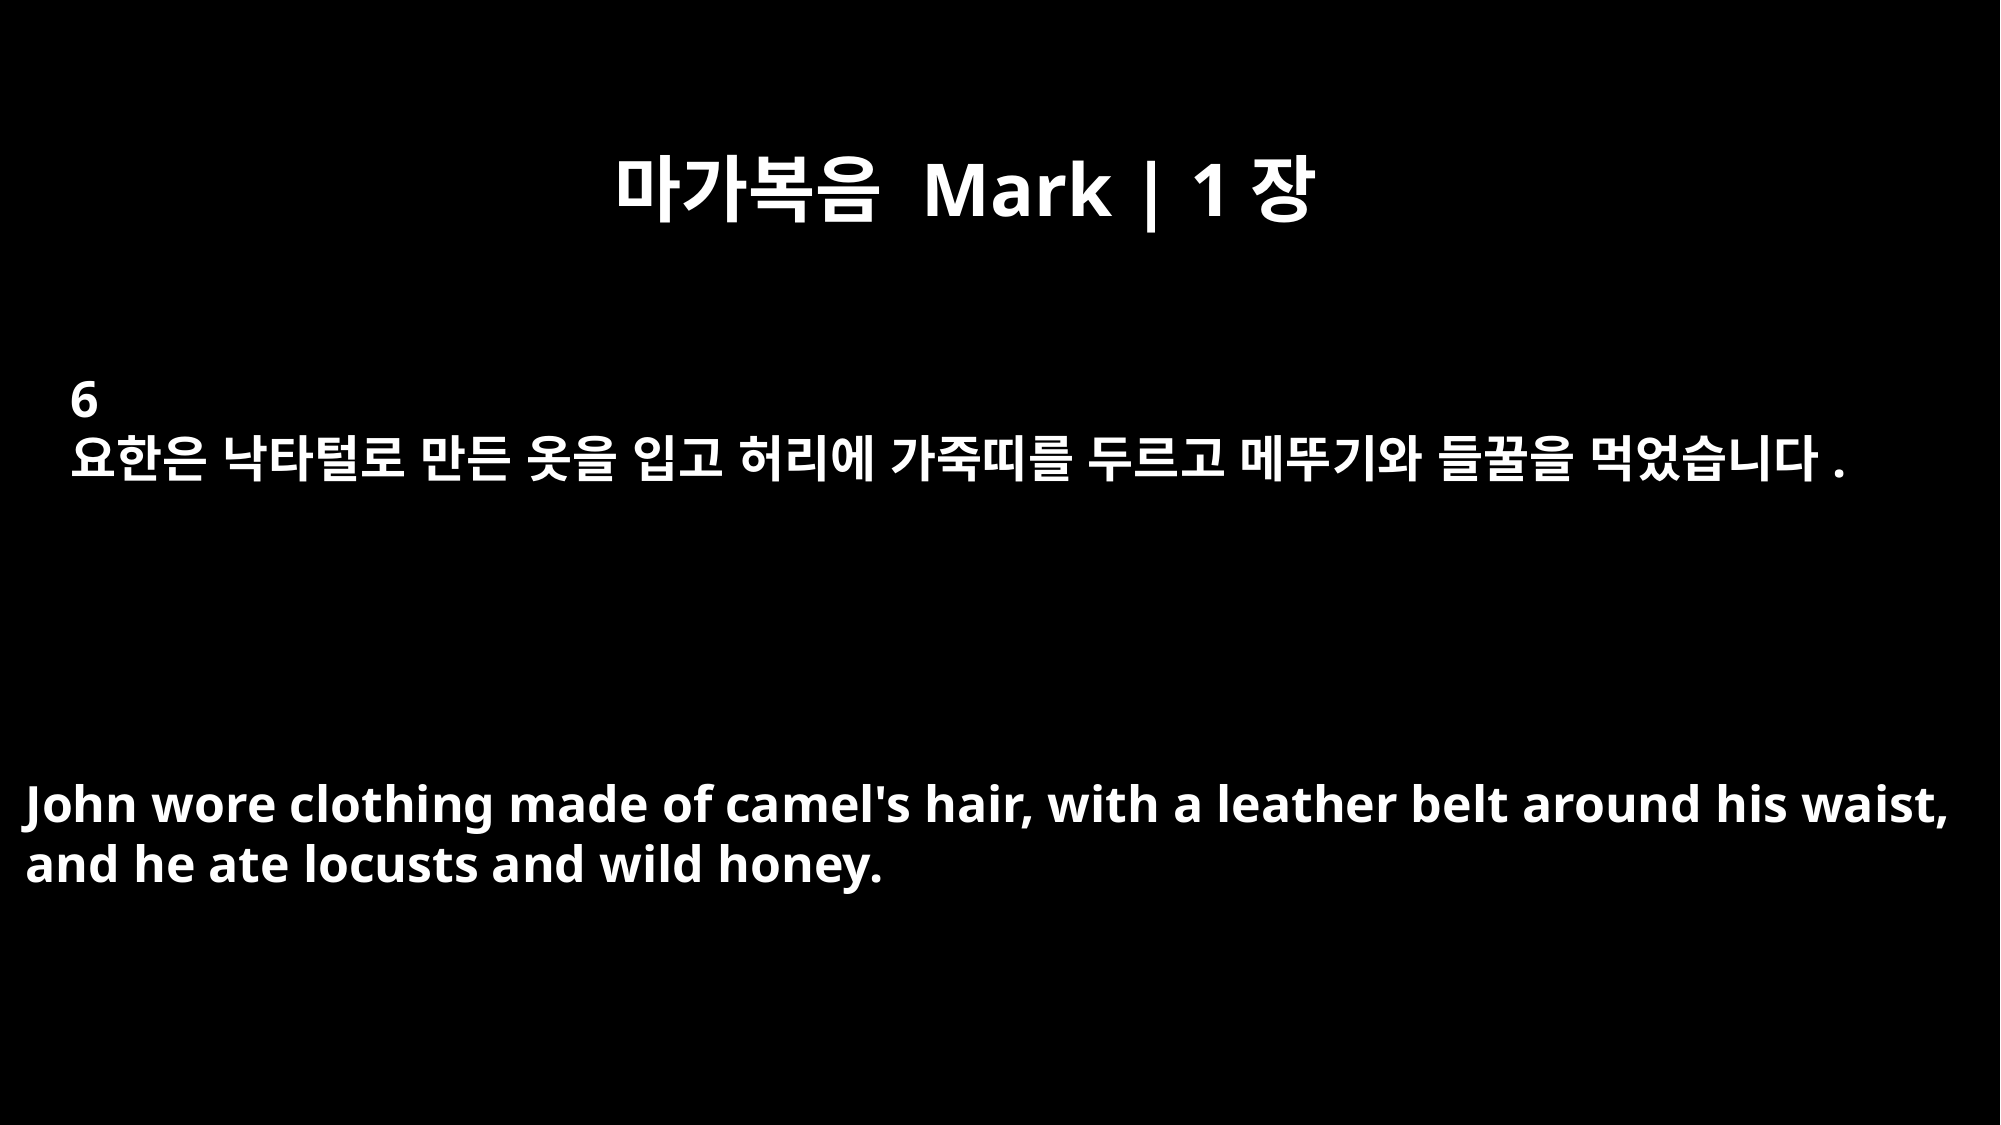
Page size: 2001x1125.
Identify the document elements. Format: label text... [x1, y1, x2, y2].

text_box John wore clothing made of camel's hair, with a leather belt around his waist, and he ate locusts and wild honey. [10, 764, 1979, 900]
text_box 6 요한은 낙타털로 만든 옷을 입고 허리에 가죽띠를 두르고 메뚜기와 들꿀을 먹었습니다. [55, 359, 1862, 495]
text_box 마가복음 Mark | 1장 [599, 136, 1333, 239]
